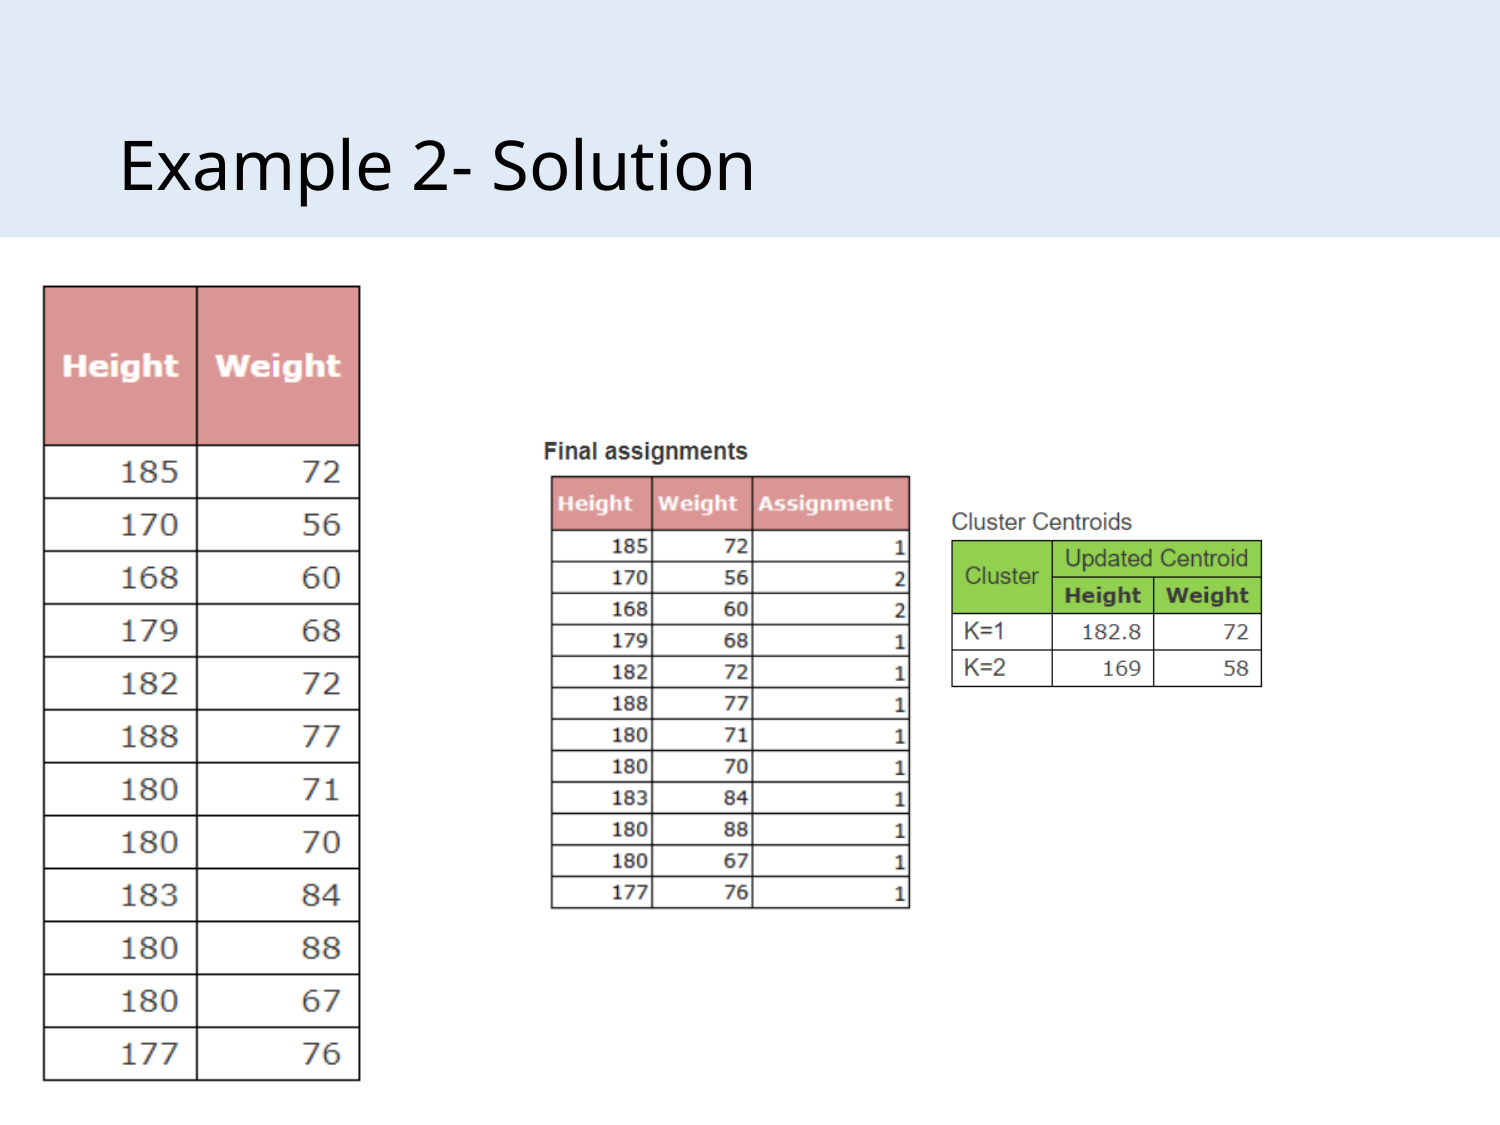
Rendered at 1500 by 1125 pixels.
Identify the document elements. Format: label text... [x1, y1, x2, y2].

picture [17, 255, 408, 1107]
title Example 2- Solution [103, 59, 1397, 278]
picture [537, 432, 1321, 955]
